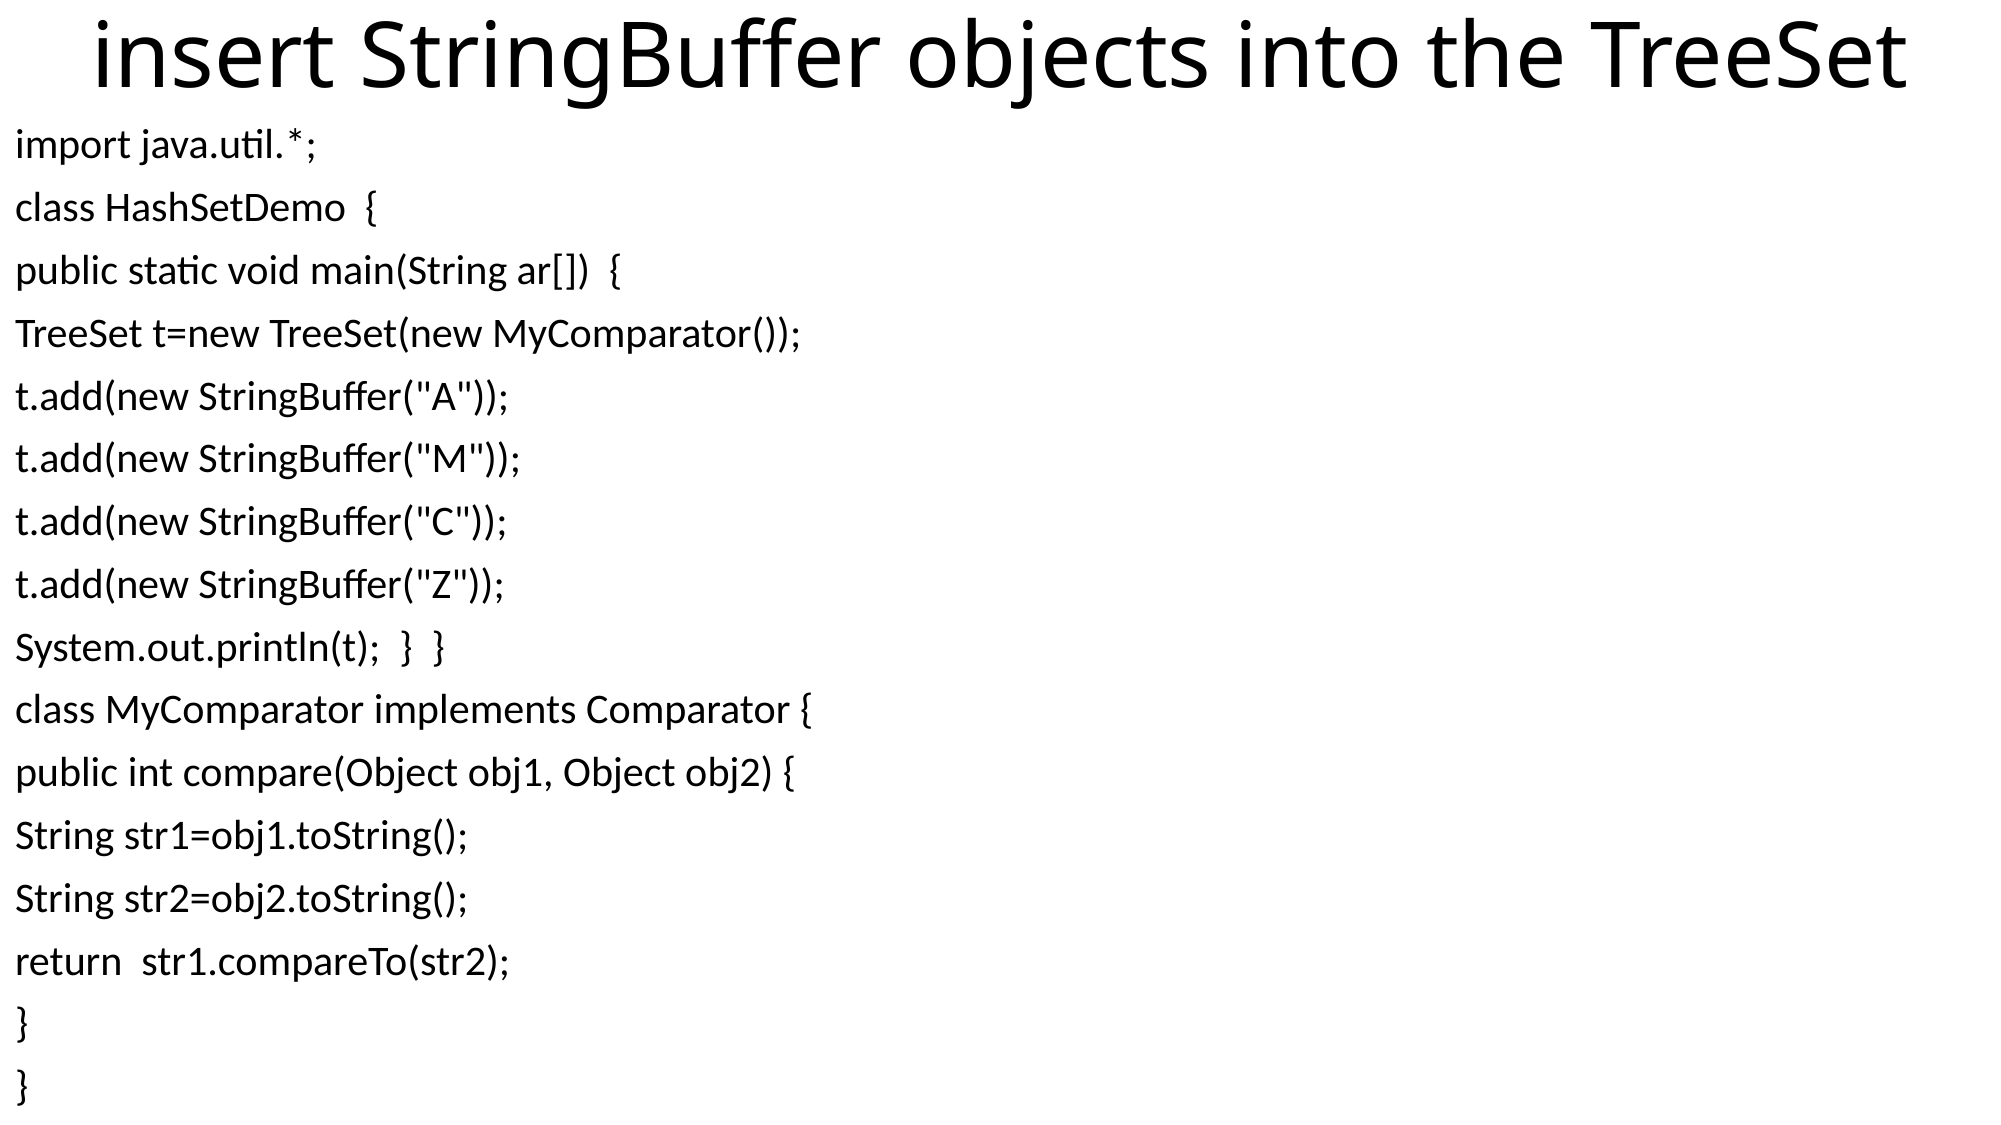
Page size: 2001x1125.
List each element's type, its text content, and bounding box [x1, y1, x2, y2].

subtitle import java.util.*; class HashSetDemo { public static void main(String ar[]) { TreeSet t=new TreeSet(new MyComparator()); t.add(new StringBuffer("A")); t.add(new StringBuffer("M")); t.add(new StringBuffer("C")); t.add(new StringBuffer("Z")); System.out.println(t); } } class MyComparator implements Comparator { public int compare(Object obj1, Object obj2) { String str1=obj1.toString(); String str2=obj2.toString(); return str1.compareTo(str2); } } [0, 115, 2000, 1125]
title insert StringBuffer objects into the TreeSet [0, 0, 2000, 115]
